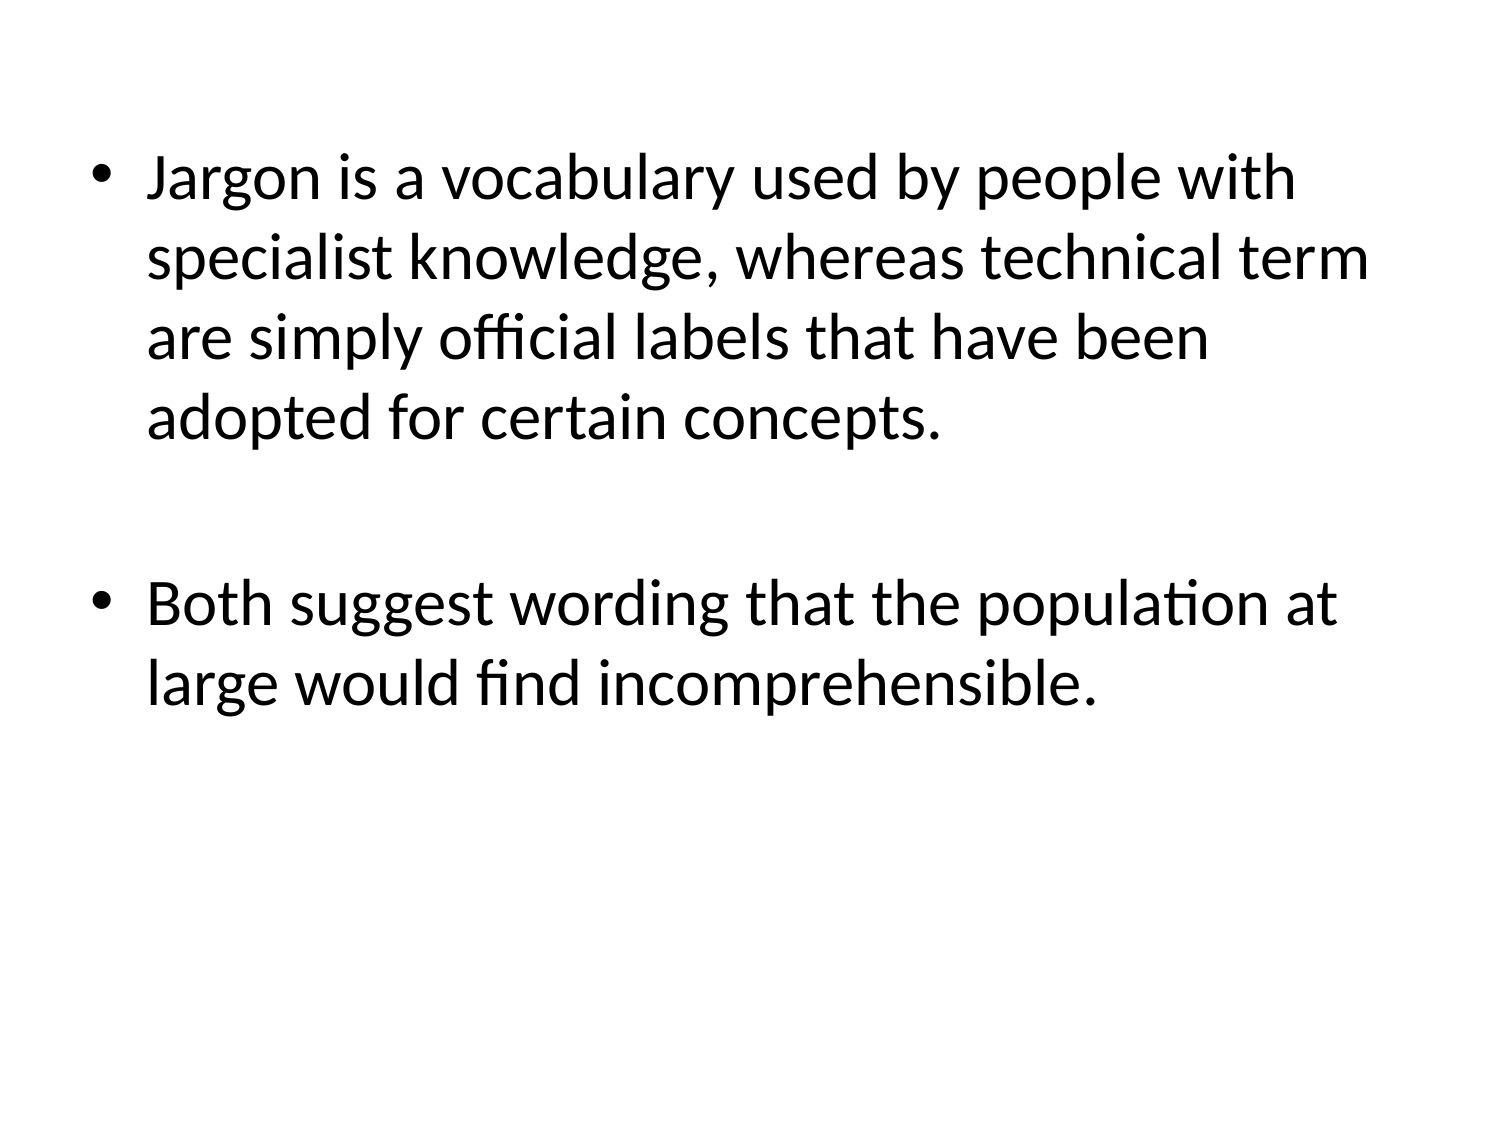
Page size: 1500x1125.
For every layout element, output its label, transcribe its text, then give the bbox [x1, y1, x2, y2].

list Jargon is a vocabulary used by people with specialist knowledge, whereas technical term are simply official labels that have been adopted for certain concepts. Both suggest wording that the population at large would find incomprehensible. [75, 125, 1425, 1005]
